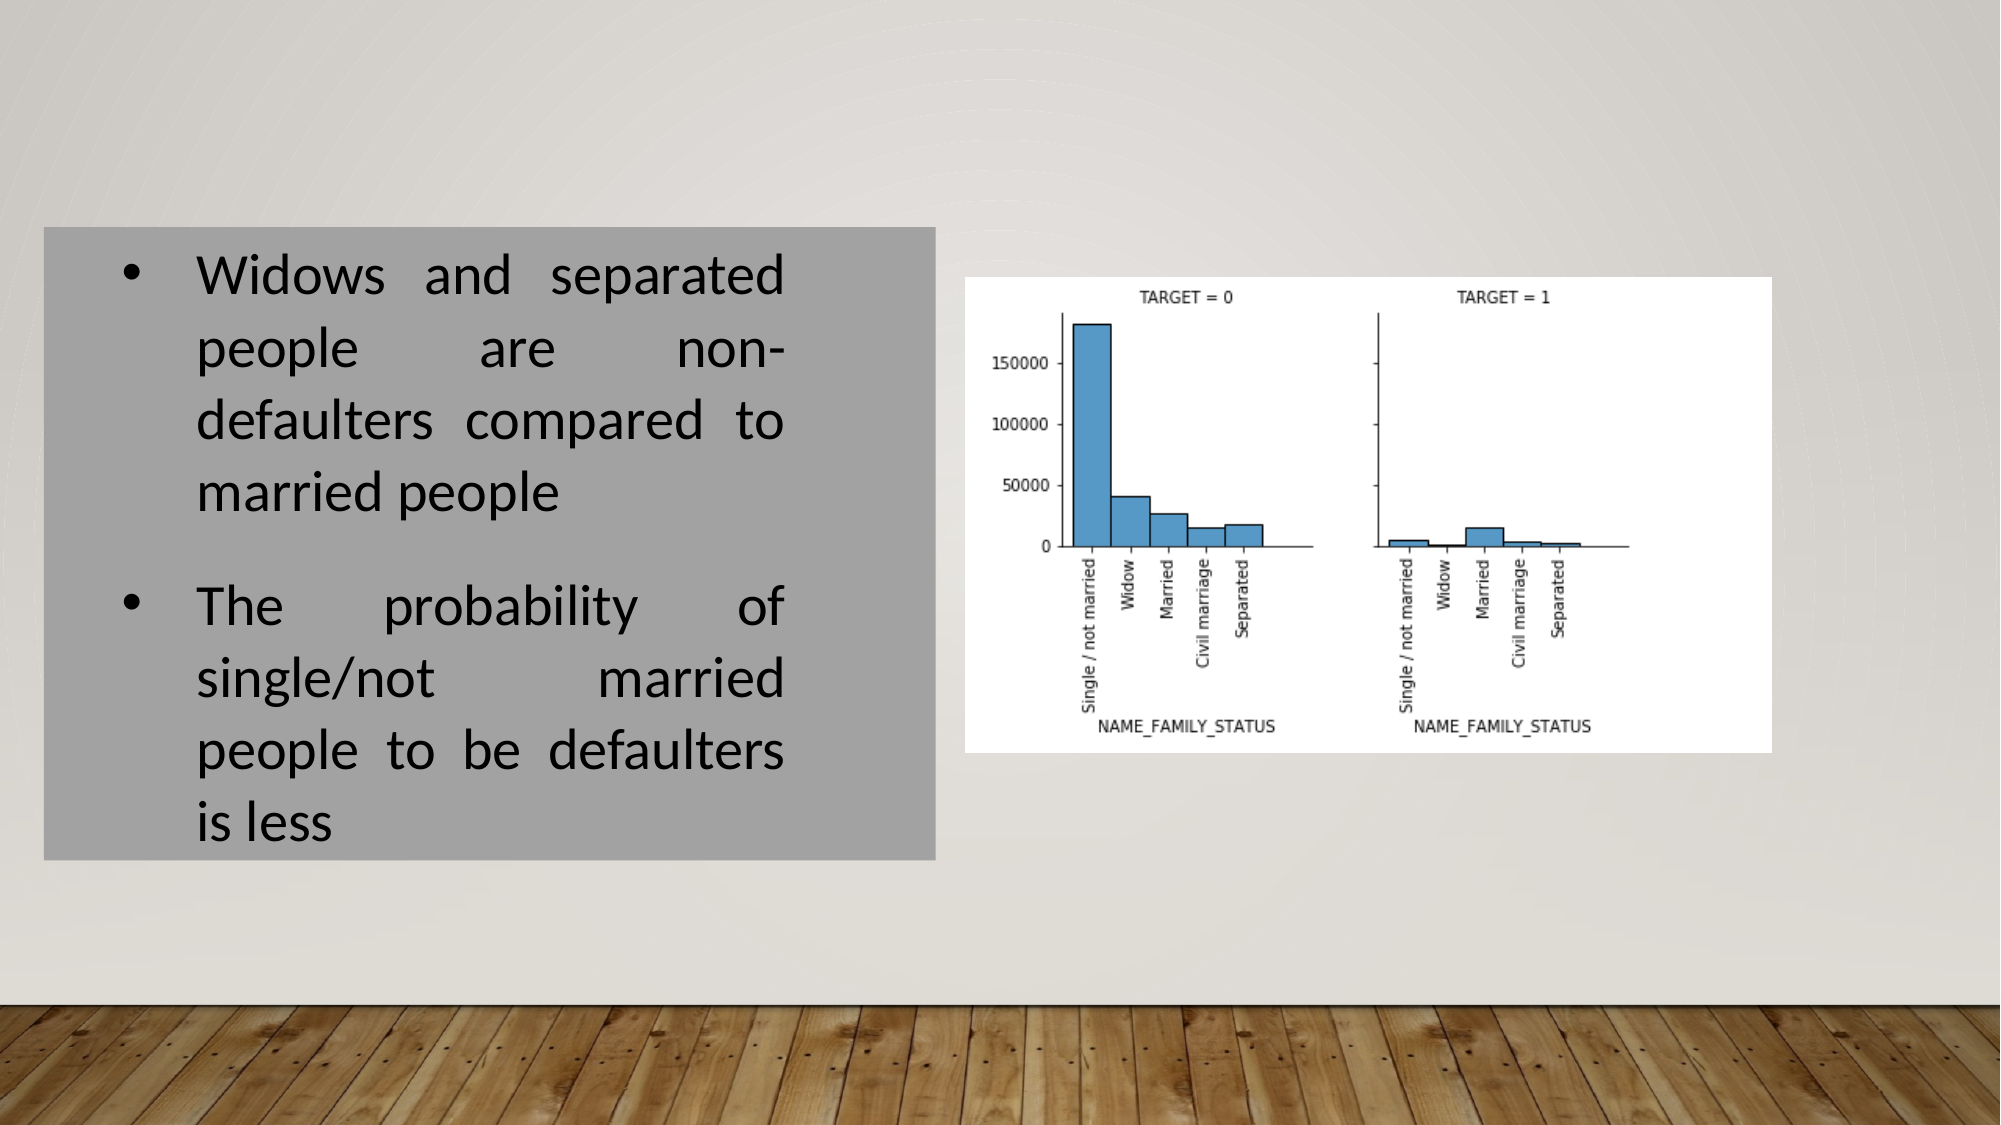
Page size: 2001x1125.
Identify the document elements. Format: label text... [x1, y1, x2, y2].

picture [965, 277, 1772, 754]
picture [0, 1005, 2000, 1125]
text_box Widows and separated people are non-defaulters compared to married people The probability of single/not married people to be defaulters is less [43, 227, 936, 861]
